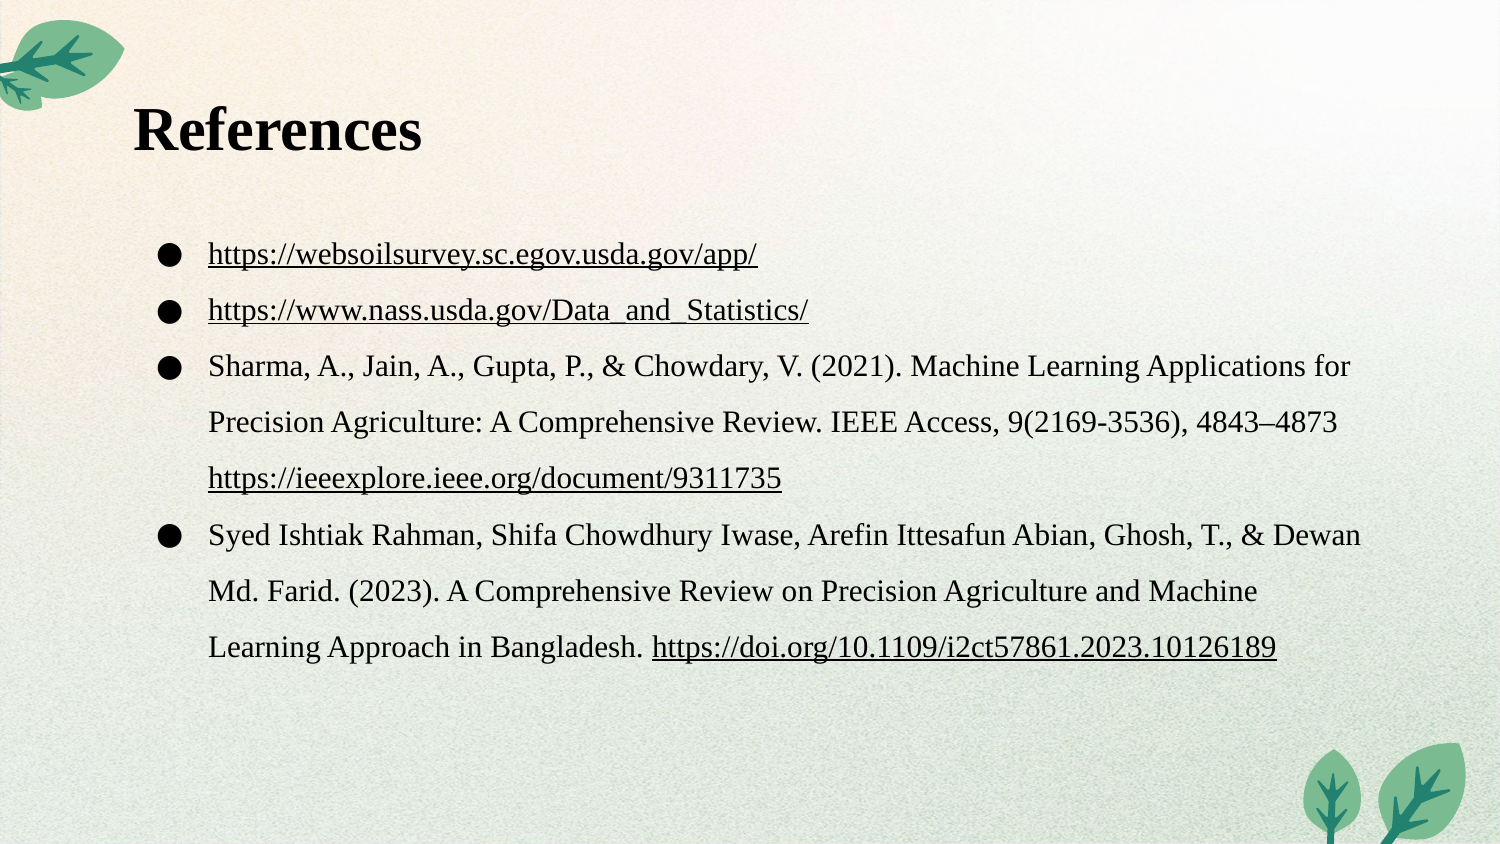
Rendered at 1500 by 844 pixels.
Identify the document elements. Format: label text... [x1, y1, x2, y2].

title References [118, 72, 1382, 167]
list https://websoilsurvey.sc.egov.usda.gov/app/ https://www.nass.usda.gov/Data_and_Statistics/ Sharma, A., Jain, A., Gupta, P., & Chowdary, V. (2021). Machine Learning Applications for Precision Agriculture: A Comprehensive Review. IEEE Access, 9(2169-3536), 4843–4873 https://ieeexplore.ieee.org/document/9311735 Syed Ishtiak Rahman, Shifa Chowdhury Iwase, Arefin Ittesafun Abian, Ghosh, T., & Dewan Md. Farid. (2023). A Comprehensive Review on Precision Agriculture and Machine Learning Approach in Bangladesh. https://doi.org/10.1109/i2ct57861.2023.10126189 [118, 199, 1382, 781]
